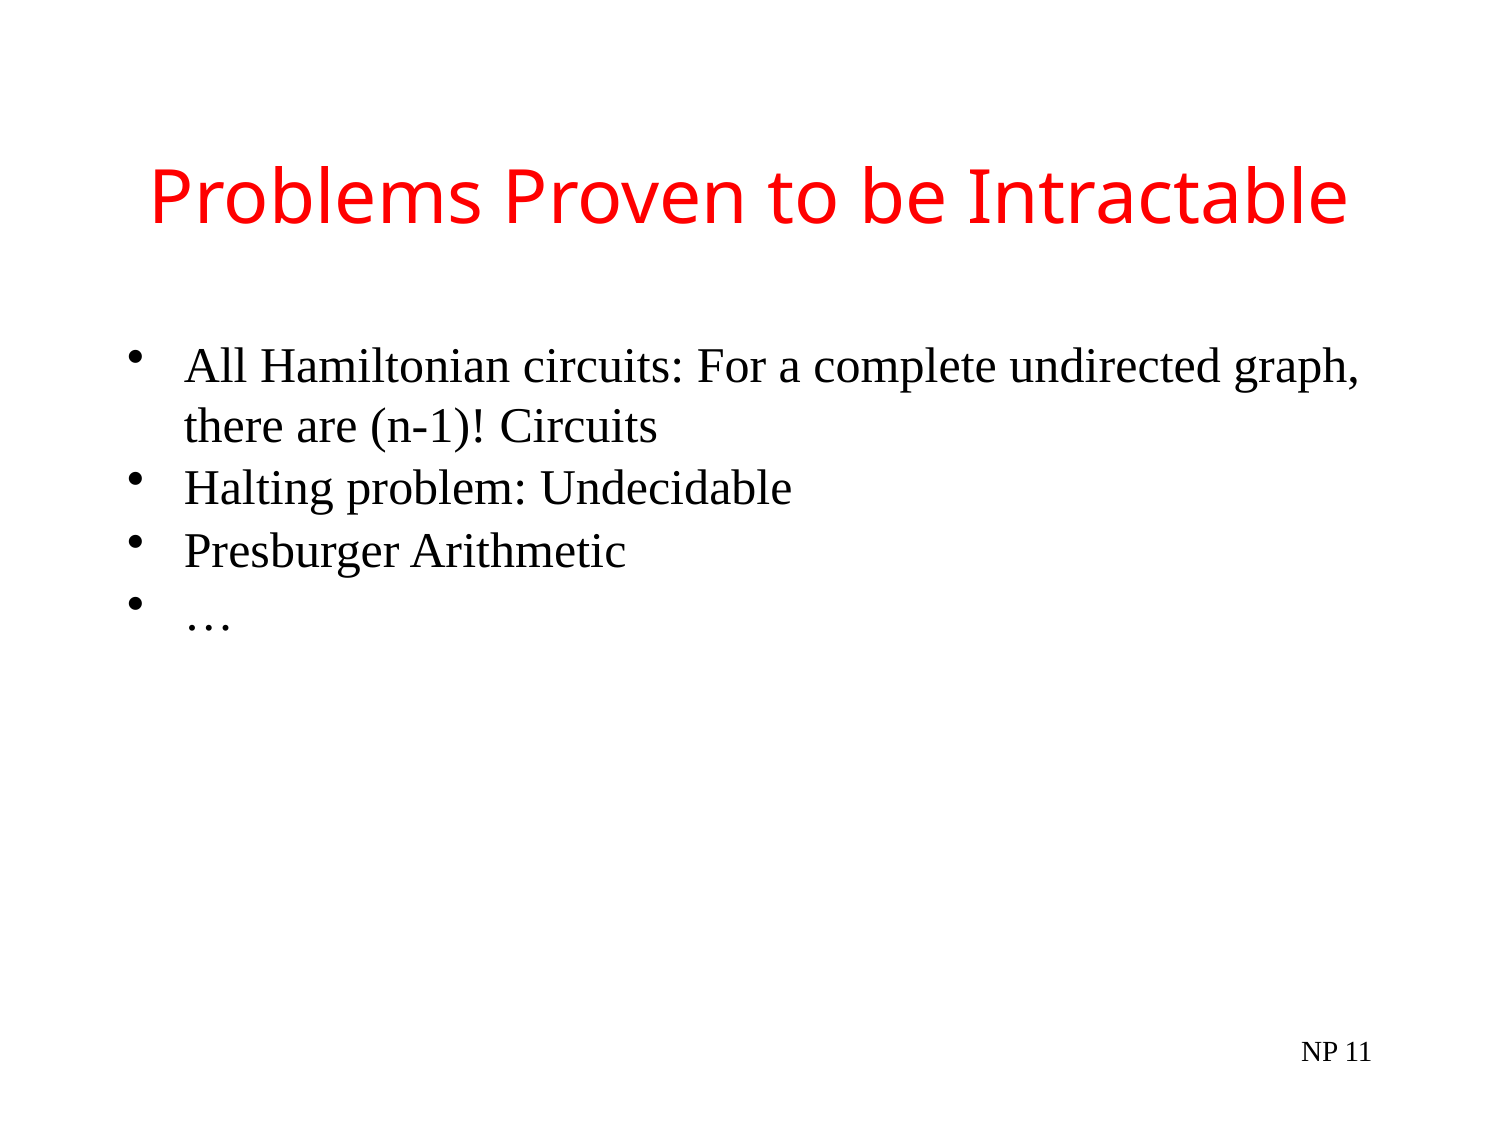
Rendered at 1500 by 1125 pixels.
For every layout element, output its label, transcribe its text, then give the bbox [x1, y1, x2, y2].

slide_number NP 11 [1074, 1024, 1388, 1101]
list All Hamiltonian circuits: For a complete undirected graph, there are (n-1)! Circuits Halting problem: Undecidable Presburger Arithmetic … [112, 324, 1388, 1000]
title Problems Proven to be Intractable [112, 99, 1388, 288]
